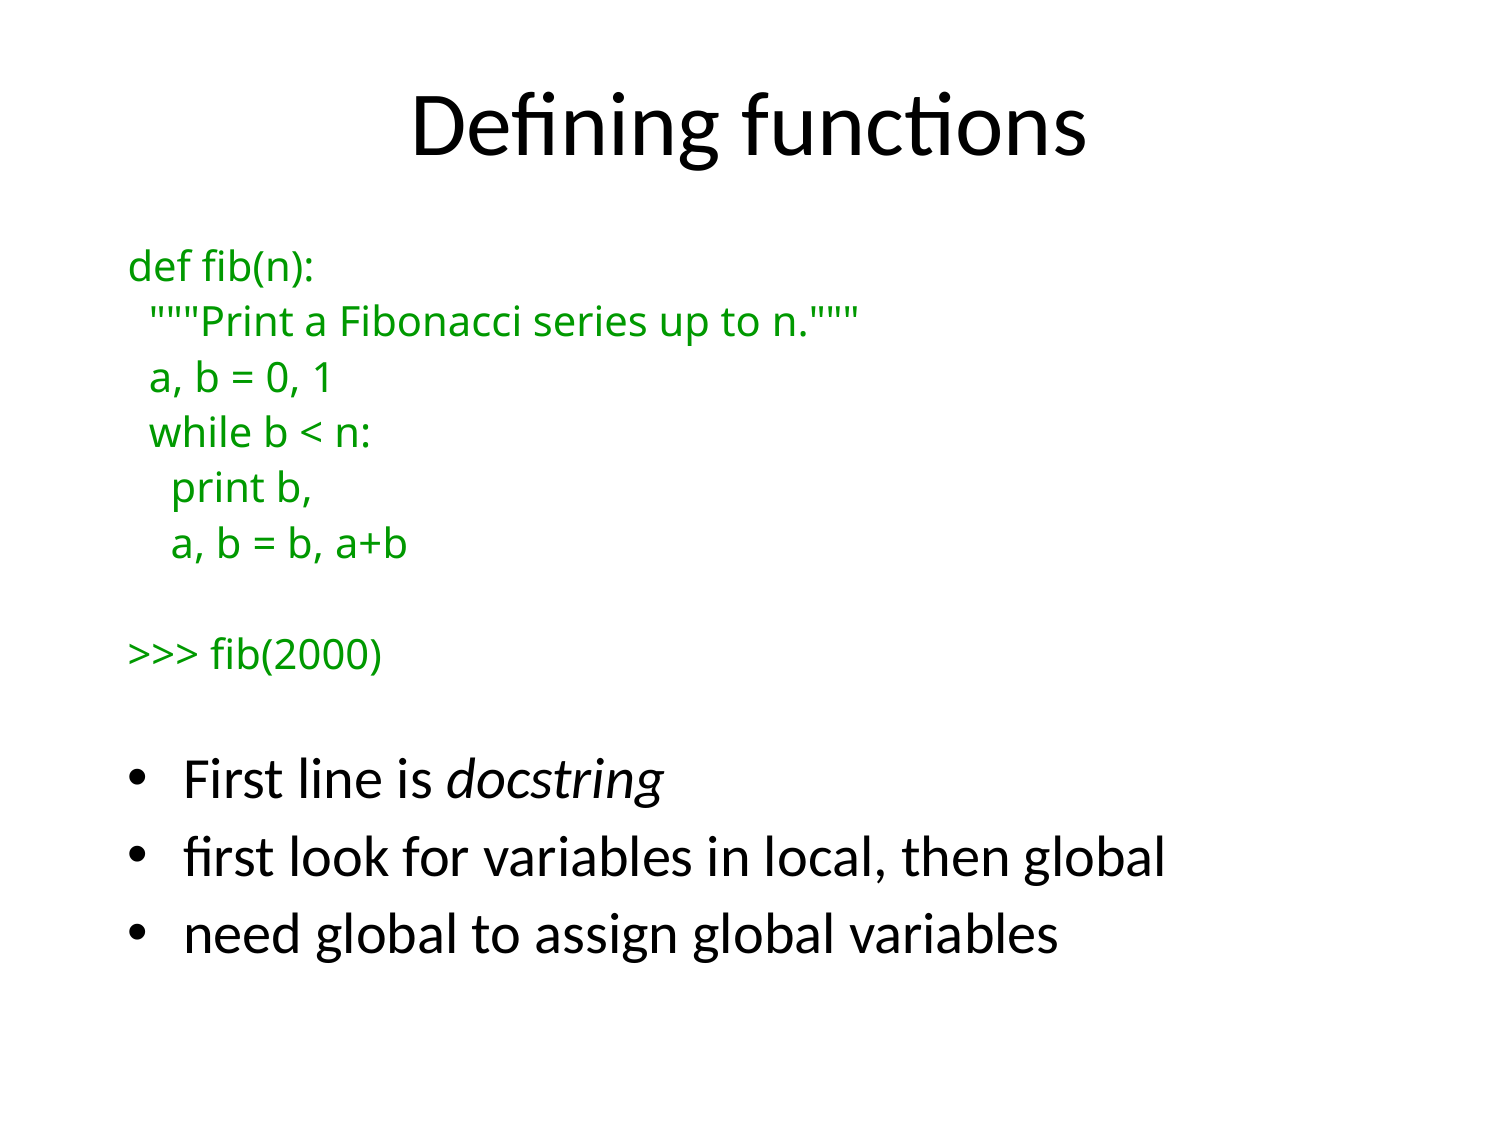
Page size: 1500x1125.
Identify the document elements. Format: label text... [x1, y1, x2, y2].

text_box Defining functions [112, 24, 1388, 213]
text_box def fib(n): """Print a Fibonacci series up to n.""" a, b = 0, 1 while b < n: print b, a, b = b, a+b >>> fib(2000) First line is docstring first look for variables in local, then global need global to assign global variables [112, 237, 1388, 1000]
